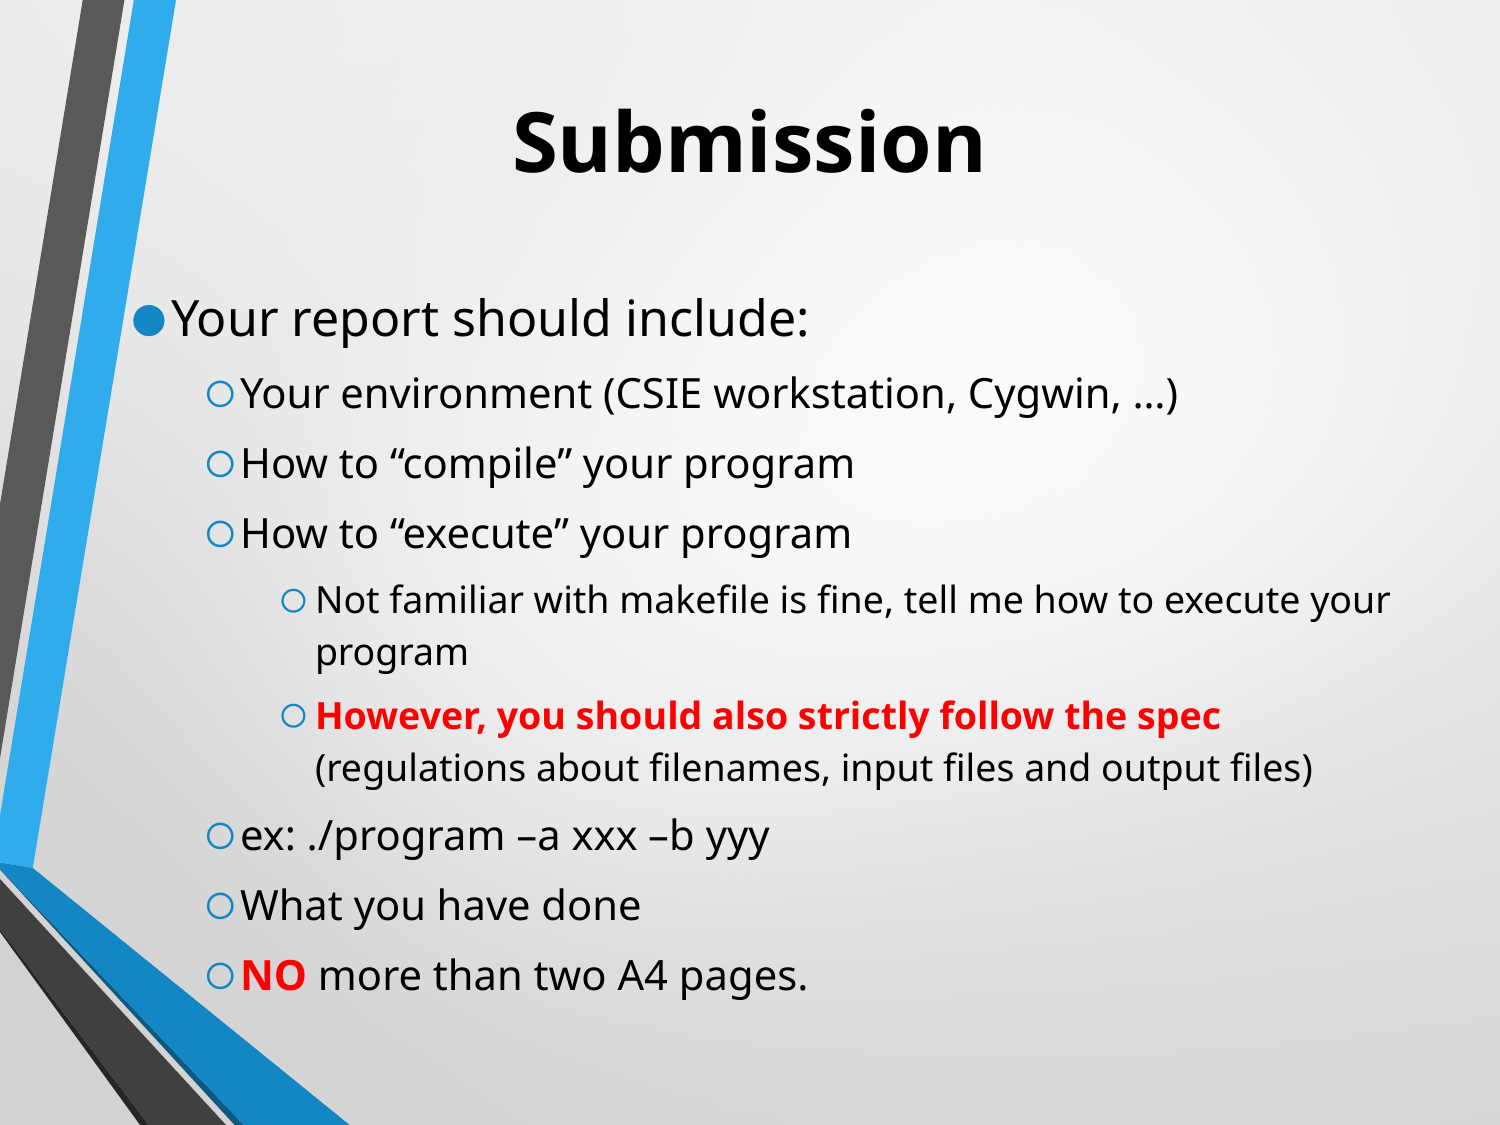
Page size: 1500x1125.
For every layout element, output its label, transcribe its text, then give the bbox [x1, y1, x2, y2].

list Your report should include: Your environment (CSIE workstation, Cygwin, …) How to “compile” your program How to “execute” your program Not familiar with makefile is fine, tell me how to execute your program However, you should also strictly follow the spec (regulations about filenames, input files and output files) ex: ./program –a xxx –b yyy What you have done NO more than two A4 pages. [75, 262, 1425, 1078]
title Submission [75, 45, 1425, 233]
